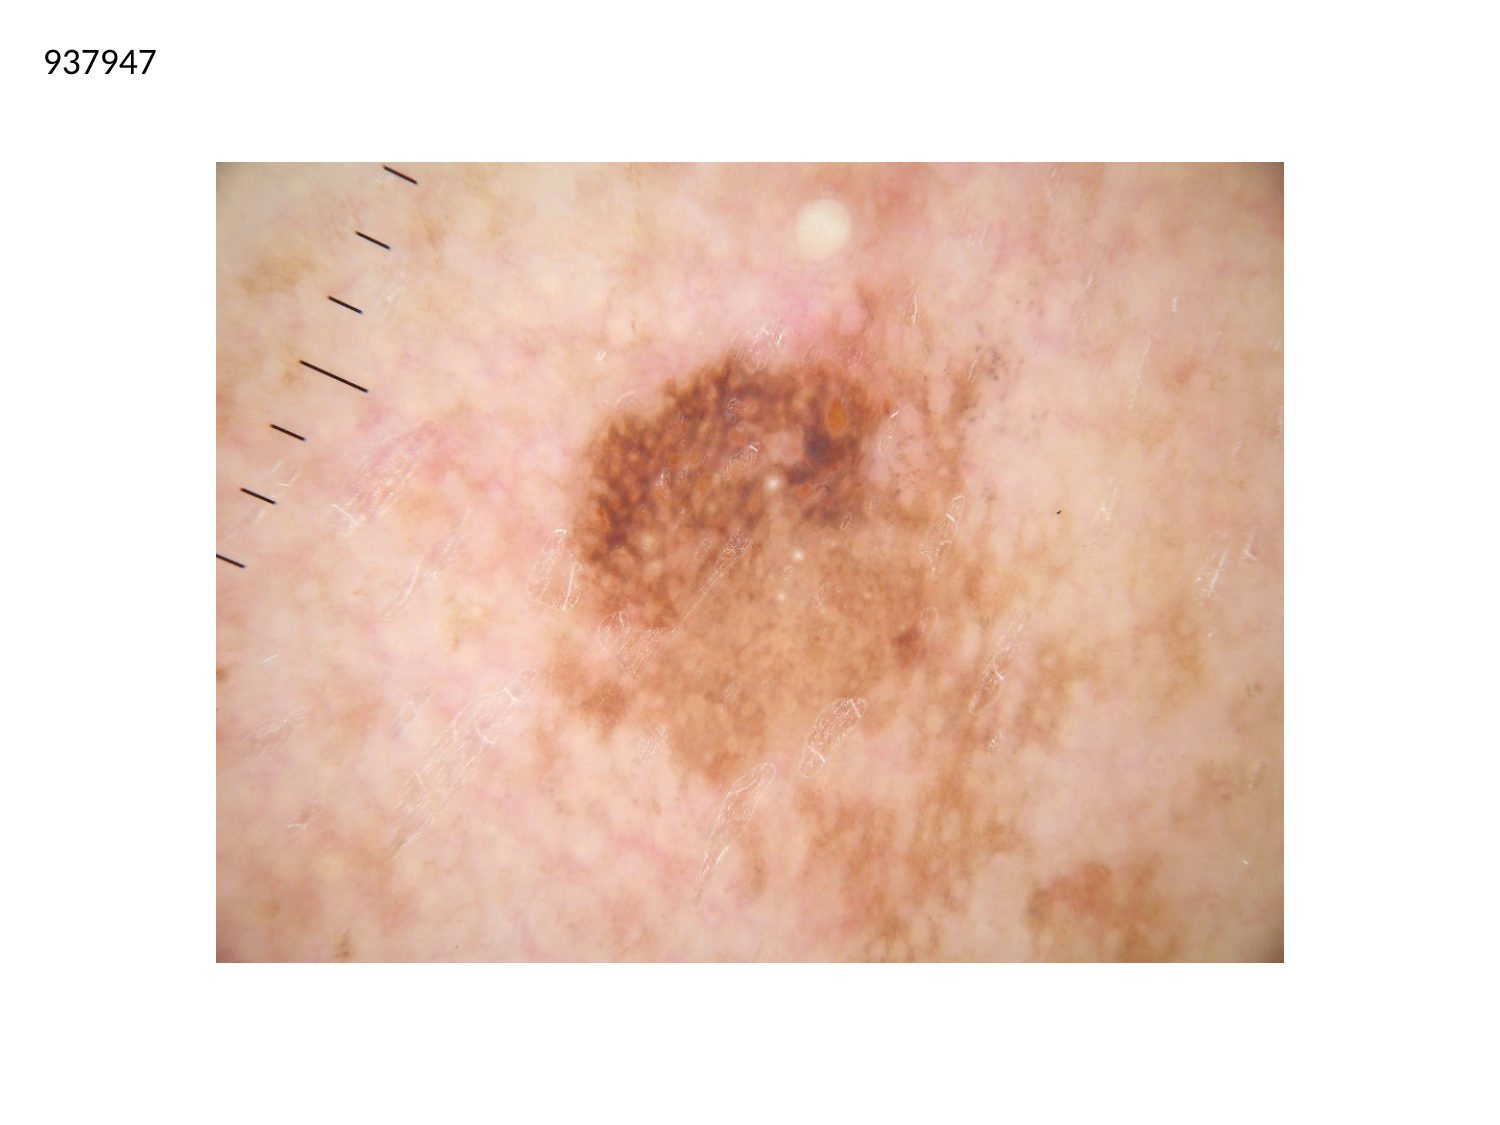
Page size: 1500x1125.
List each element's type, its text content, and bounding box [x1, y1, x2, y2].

picture [216, 162, 1284, 963]
text_box 937947 [28, 29, 172, 90]
